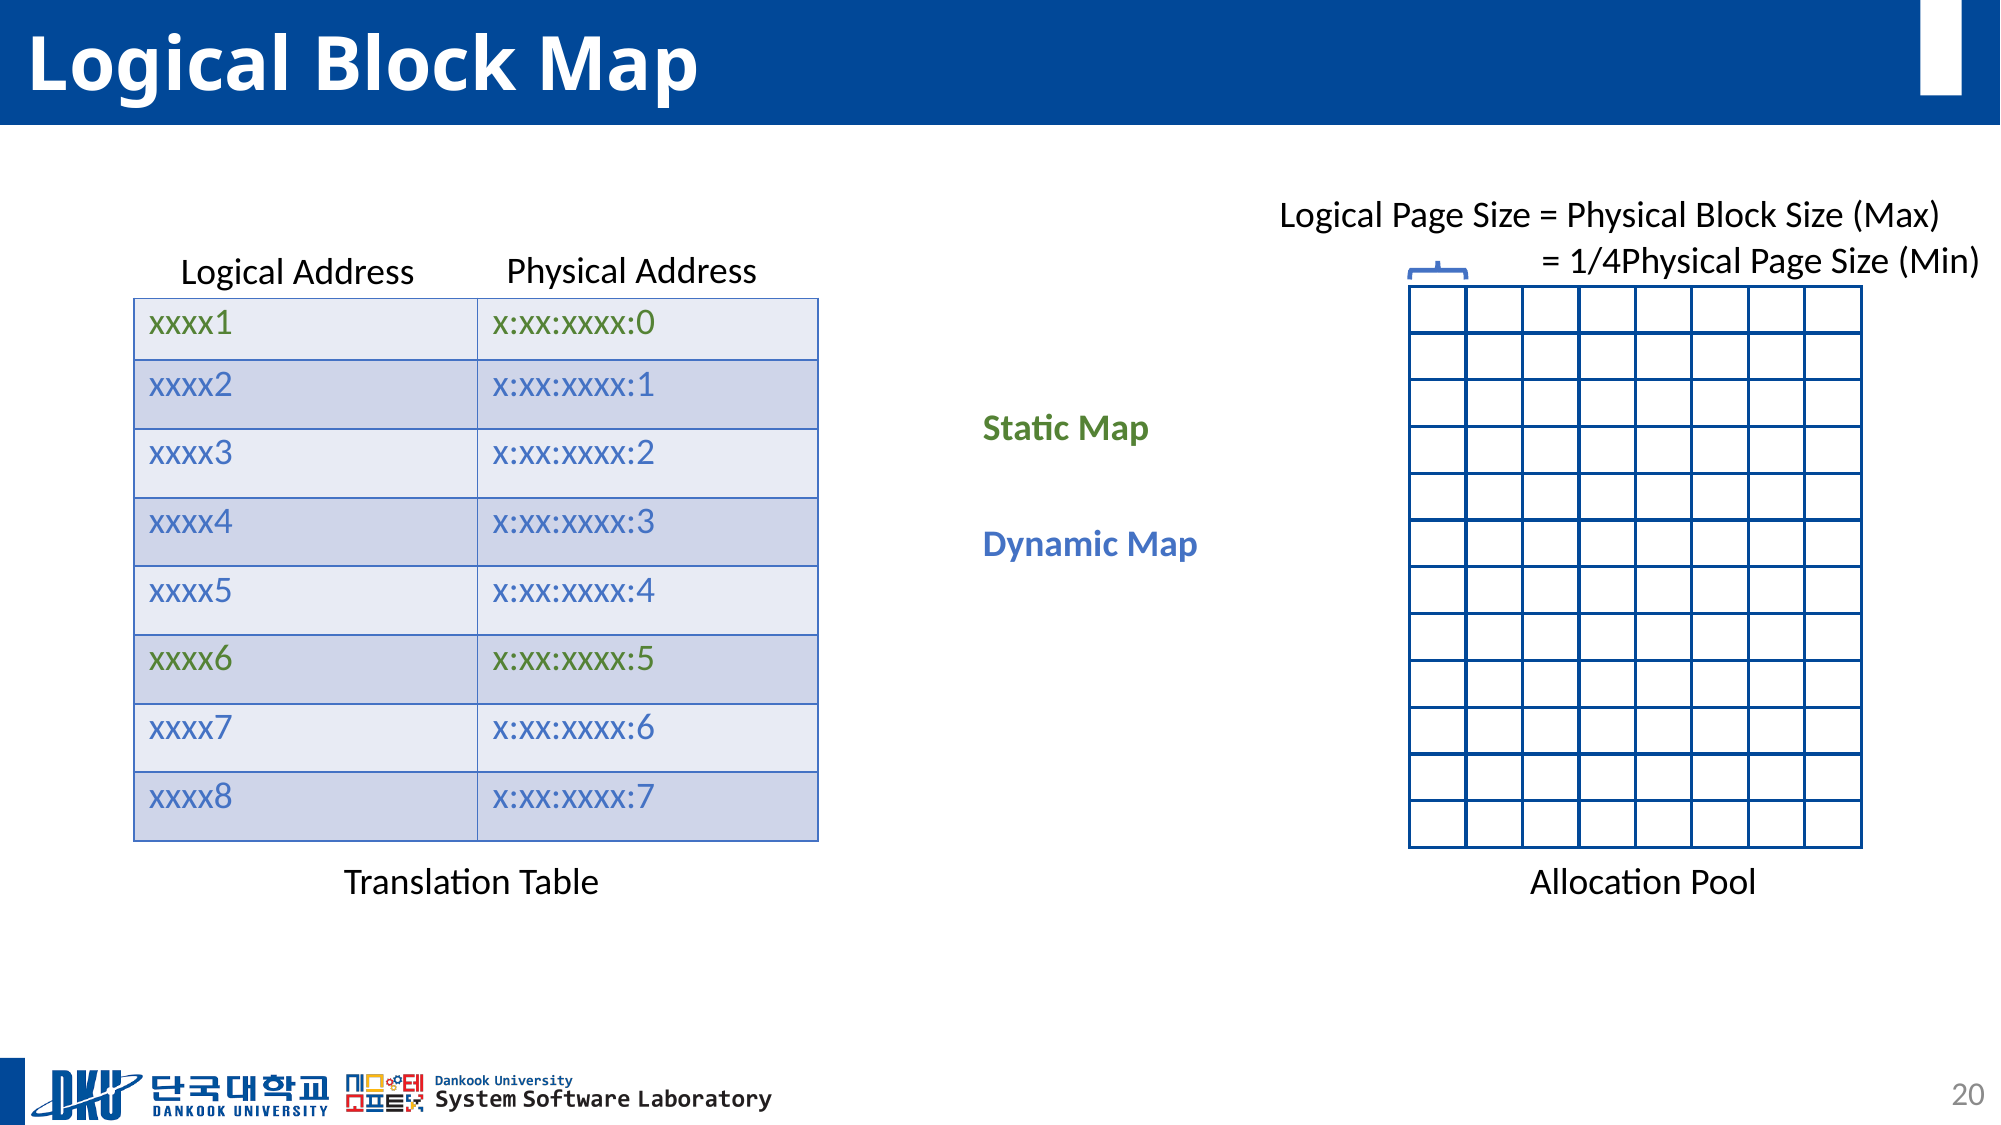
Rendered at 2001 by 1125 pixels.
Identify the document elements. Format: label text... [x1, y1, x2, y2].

title Logical Block Map [11, 0, 1737, 114]
table_cell xxxx7 [135, 705, 477, 771]
table_header xxxx1 [135, 299, 477, 359]
table_header x:xx:xxxx:0 [478, 299, 817, 359]
table_cell x:xx:xxxx:6 [478, 705, 817, 771]
table_cell xxxx5 [135, 567, 477, 634]
table_cell x:xx:xxxx:3 [478, 499, 817, 565]
text_box Physical Address [491, 239, 776, 299]
picture [25, 1058, 823, 1125]
table_cell xxxx4 [135, 499, 477, 565]
table_cell x:xx:xxxx:4 [478, 567, 817, 634]
table_cell x:xx:xxxx:5 [478, 636, 817, 703]
slide_number 20 [1550, 1062, 2000, 1122]
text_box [1409, 289, 1862, 848]
table_cell xxxx2 [135, 361, 477, 428]
table_cell xxxx3 [135, 430, 477, 497]
text_box Static Map [968, 395, 1265, 455]
text_box Translation Table [329, 849, 626, 910]
text_box Dynamic Map [968, 512, 1265, 572]
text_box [1264, 183, 2000, 289]
text_box Logical Address [166, 239, 450, 300]
table_cell xxxx8 [135, 773, 477, 840]
table_cell xxxx6 [135, 636, 477, 703]
table_cell x:xx:xxxx:2 [478, 430, 817, 497]
text_box Allocation Pool [1515, 849, 1812, 910]
table_cell x:xx:xxxx:1 [478, 361, 817, 428]
table_cell x:xx:xxxx:7 [478, 773, 817, 840]
